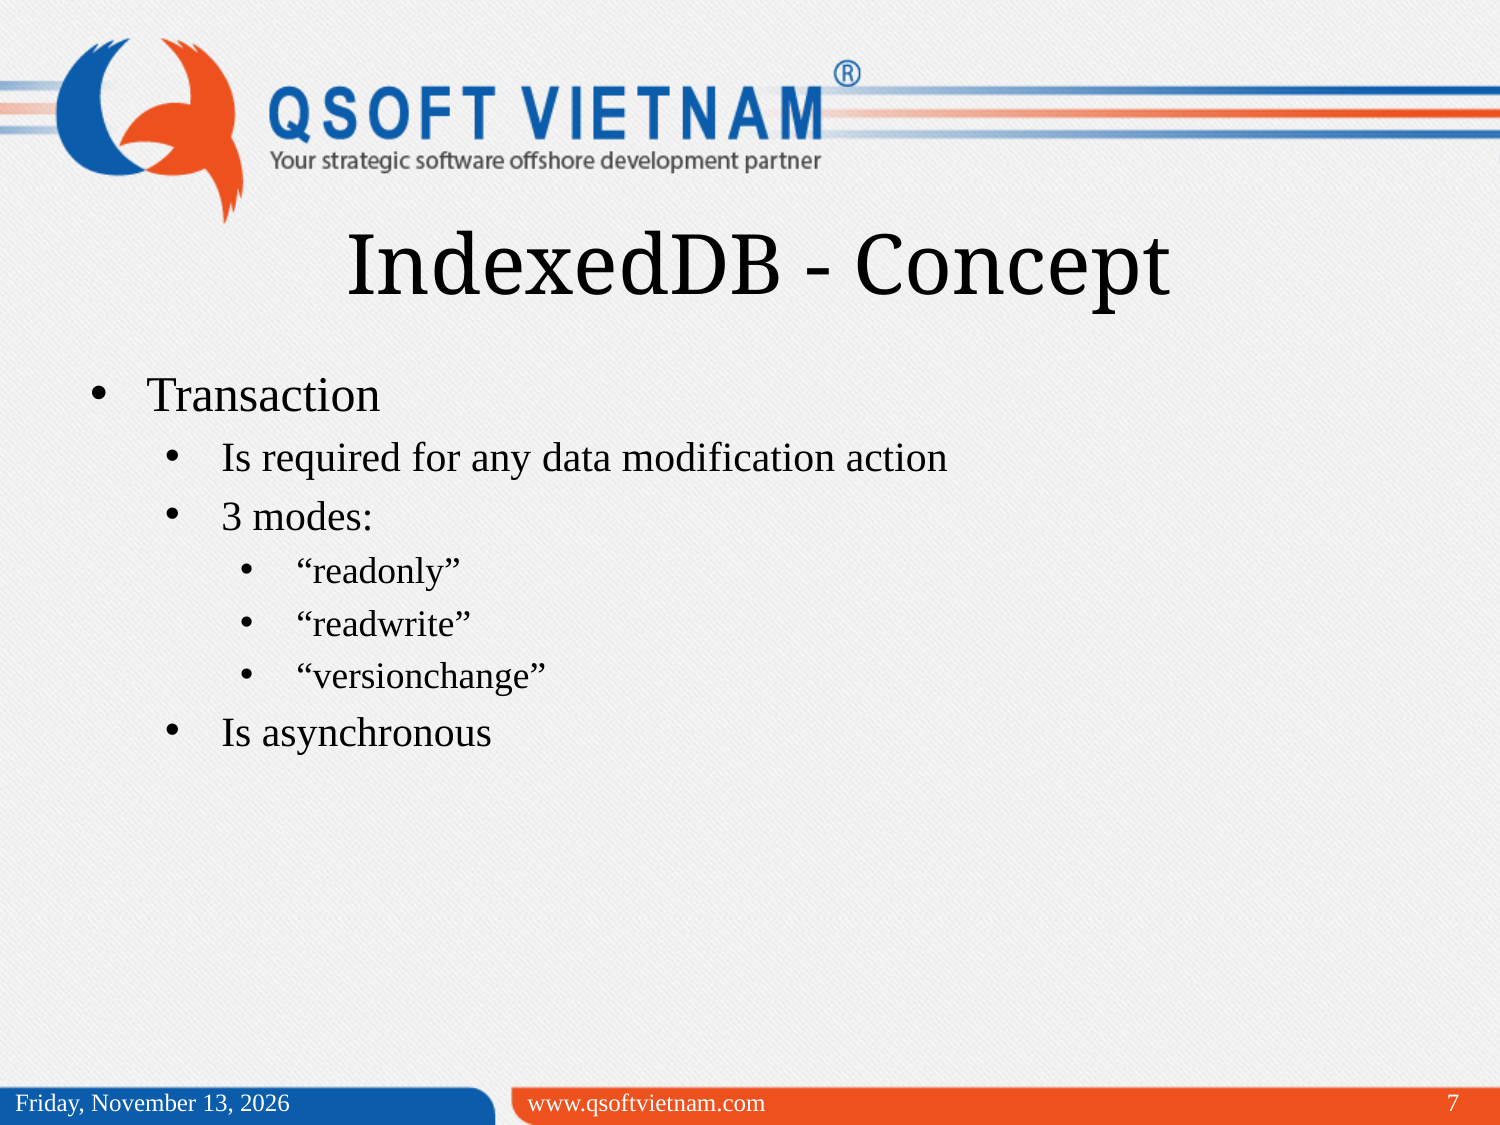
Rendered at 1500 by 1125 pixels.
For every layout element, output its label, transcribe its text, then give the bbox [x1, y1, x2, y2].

text_box IndexedDB - Concept [43, 167, 1475, 355]
text_box Transaction Is required for any data modification action 3 modes: “readonly” “readwrite” “versionchange” Is asynchronous [74, 354, 1425, 906]
picture [0, 0, 1500, 1125]
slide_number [0, 1071, 350, 1125]
footer www.qsoftvietnam.com [512, 1071, 988, 1125]
slide_number 7 [1124, 1071, 1475, 1125]
